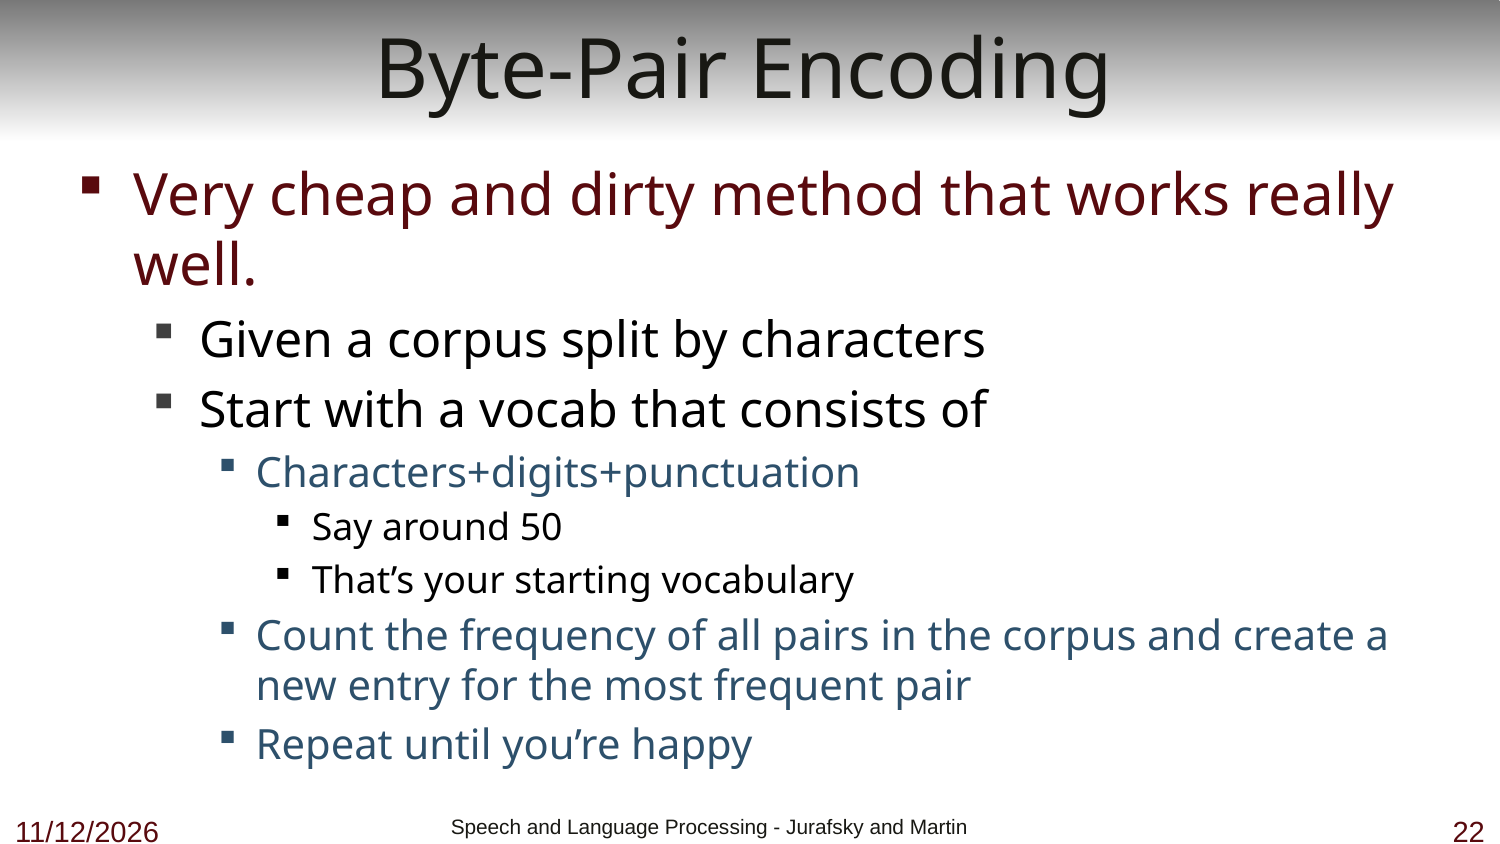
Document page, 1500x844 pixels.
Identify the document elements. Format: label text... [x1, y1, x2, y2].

footer Speech and Language Processing - Jurafsky and Martin [199, 806, 1424, 844]
list Very cheap and dirty method that works really well. Given a corpus split by characters Start with a vocab that consists of Characters+digits+punctuation Say around 50 That’s your starting vocabulary Count the frequency of all pairs in the corpus and create a new entry for the most frequent pair Repeat until you’re happy [62, 150, 1413, 797]
title Byte-Pair Encoding [12, 0, 1475, 132]
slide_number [0, 806, 199, 844]
slide_number 22 [1424, 806, 1500, 844]
